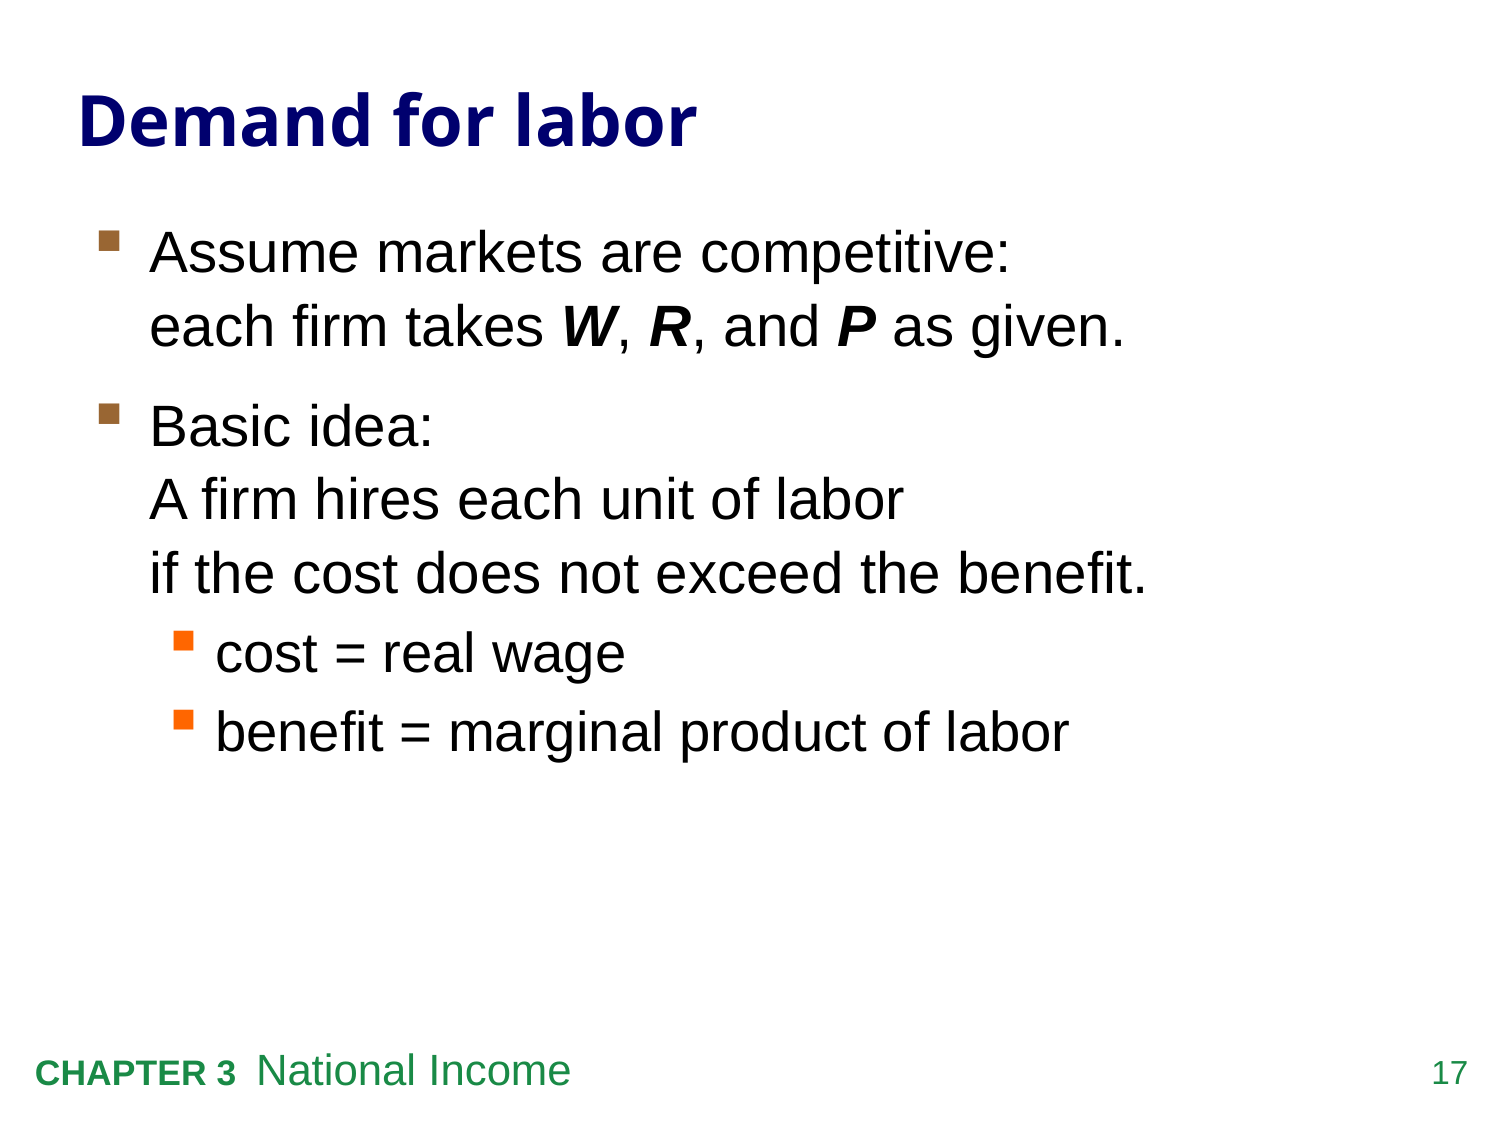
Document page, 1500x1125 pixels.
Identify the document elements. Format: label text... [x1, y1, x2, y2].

list Assume markets are competitive: each firm takes W, R, and P as given. Basic idea: A firm hires each unit of labor if the cost does not exceed the benefit. cost = real wage benefit = marginal product of labor [78, 203, 1425, 1005]
title Demand for labor [76, 38, 1430, 193]
